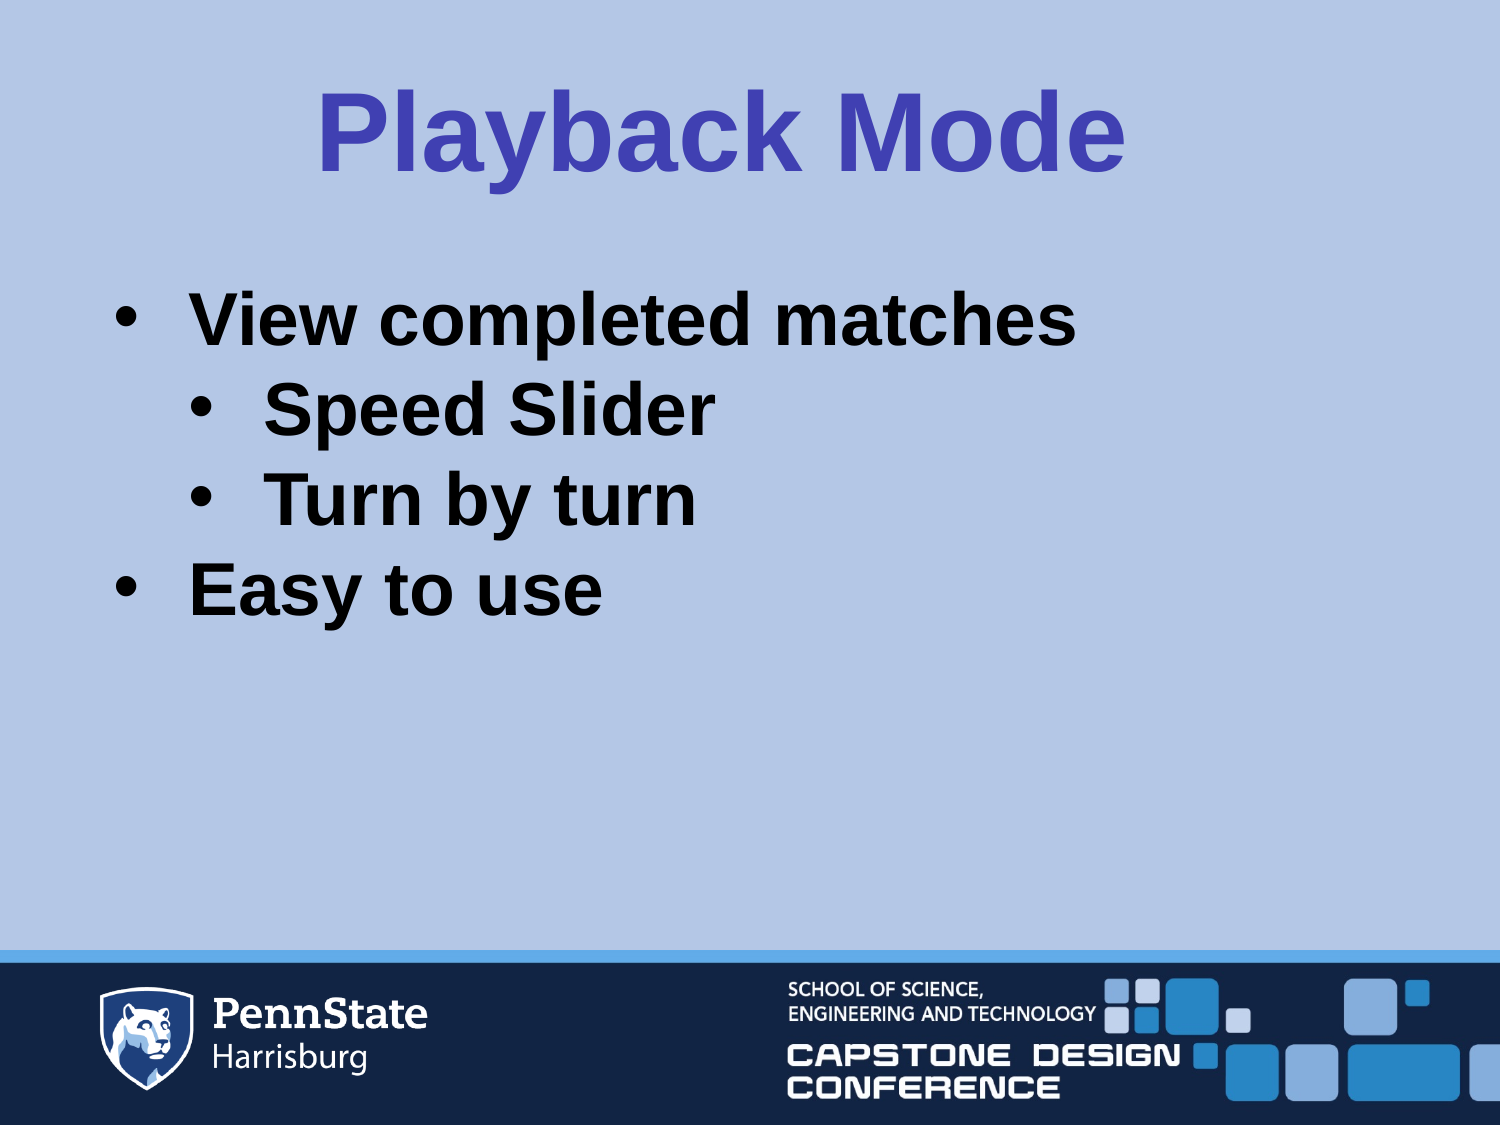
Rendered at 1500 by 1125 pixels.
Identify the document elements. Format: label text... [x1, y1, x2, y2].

text_box Playback Mode [300, 51, 1144, 202]
text_box View completed matches Speed Slider Turn by turn Easy to use [98, 263, 1350, 728]
picture [0, 950, 1500, 1125]
